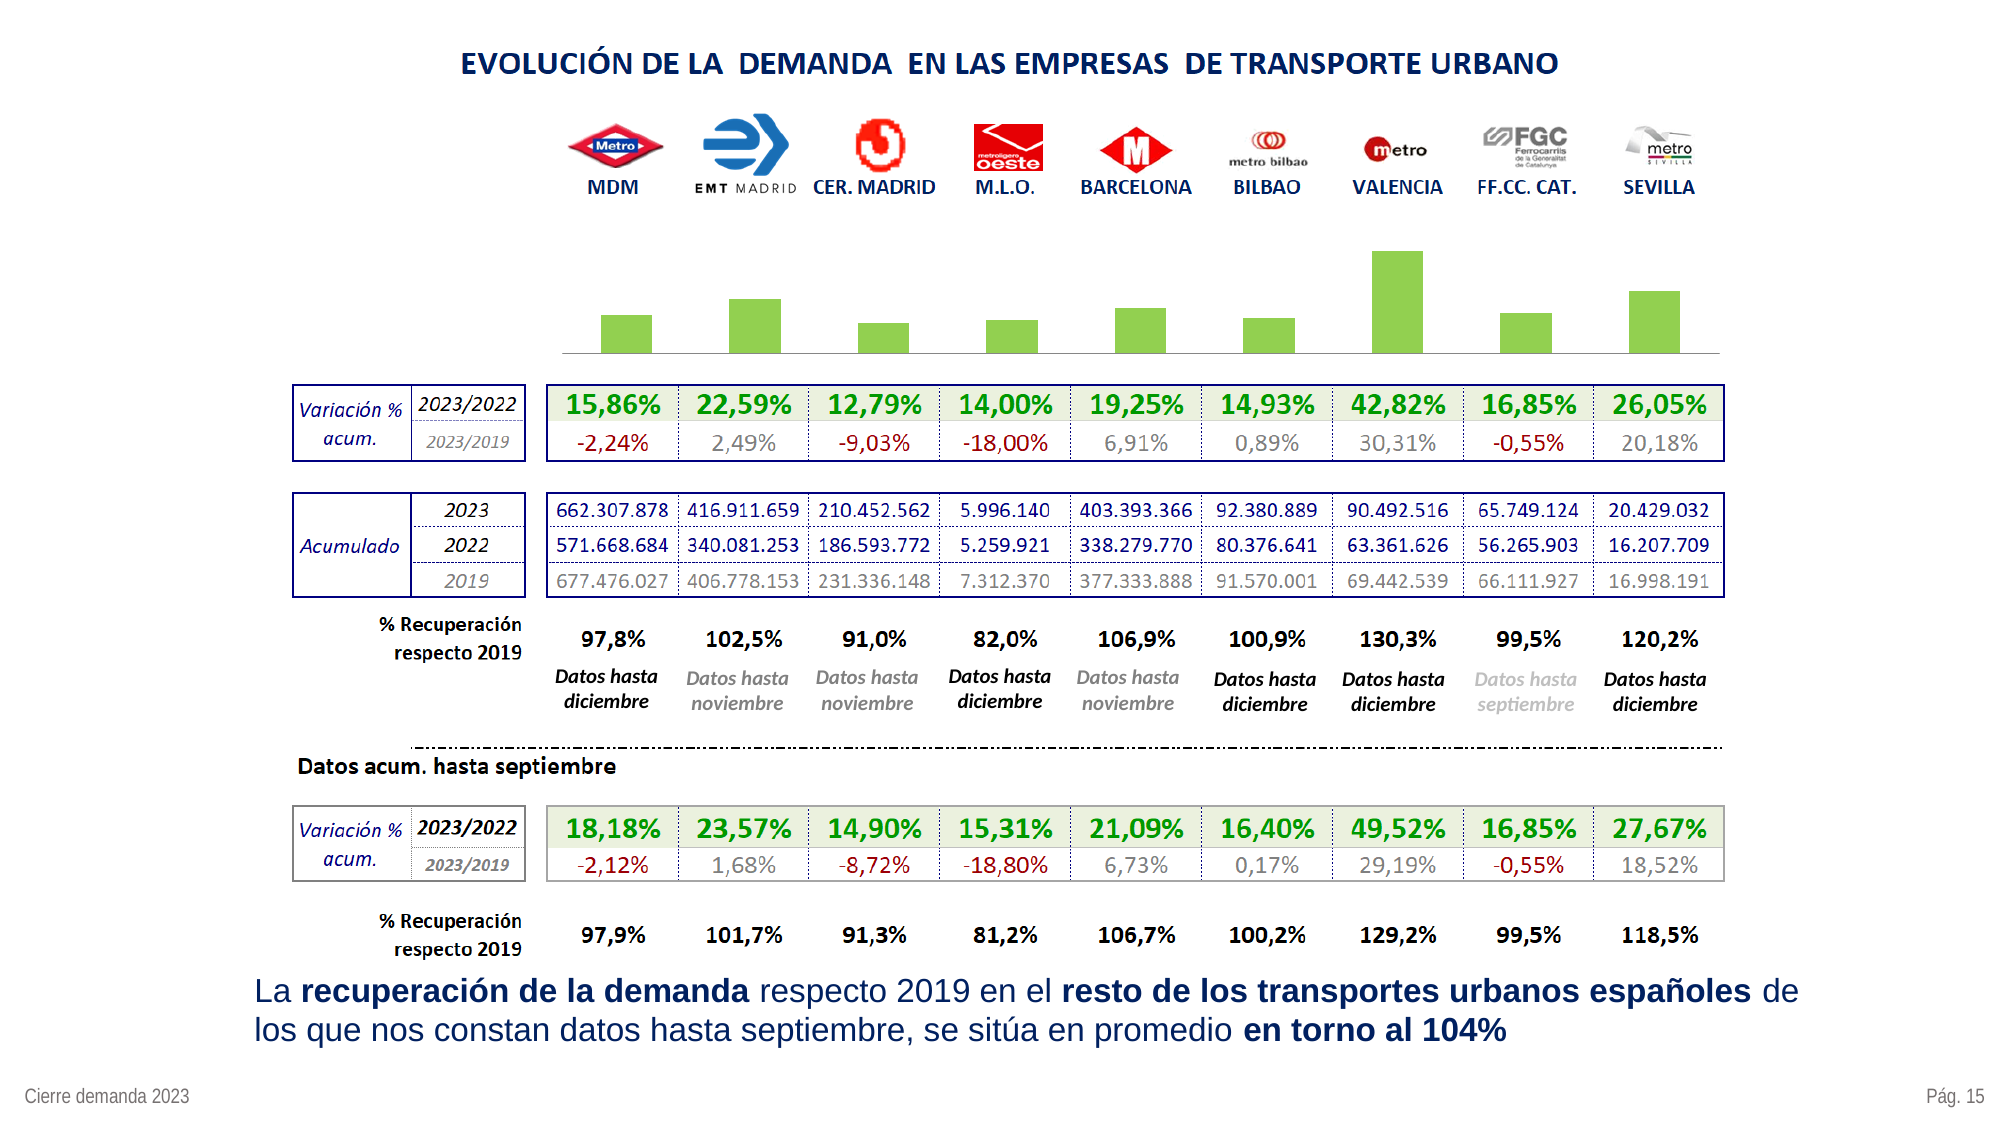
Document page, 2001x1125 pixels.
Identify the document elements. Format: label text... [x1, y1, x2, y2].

text_box La recuperación de la demanda respecto 2019 en el resto de los transportes urbanos españoles de los que nos constan datos hasta septiembre, se sitúa en promedio en torno al 104% [239, 961, 1814, 1056]
picture [279, 38, 1737, 962]
text_box Pág. 15 [1813, 1065, 2000, 1125]
